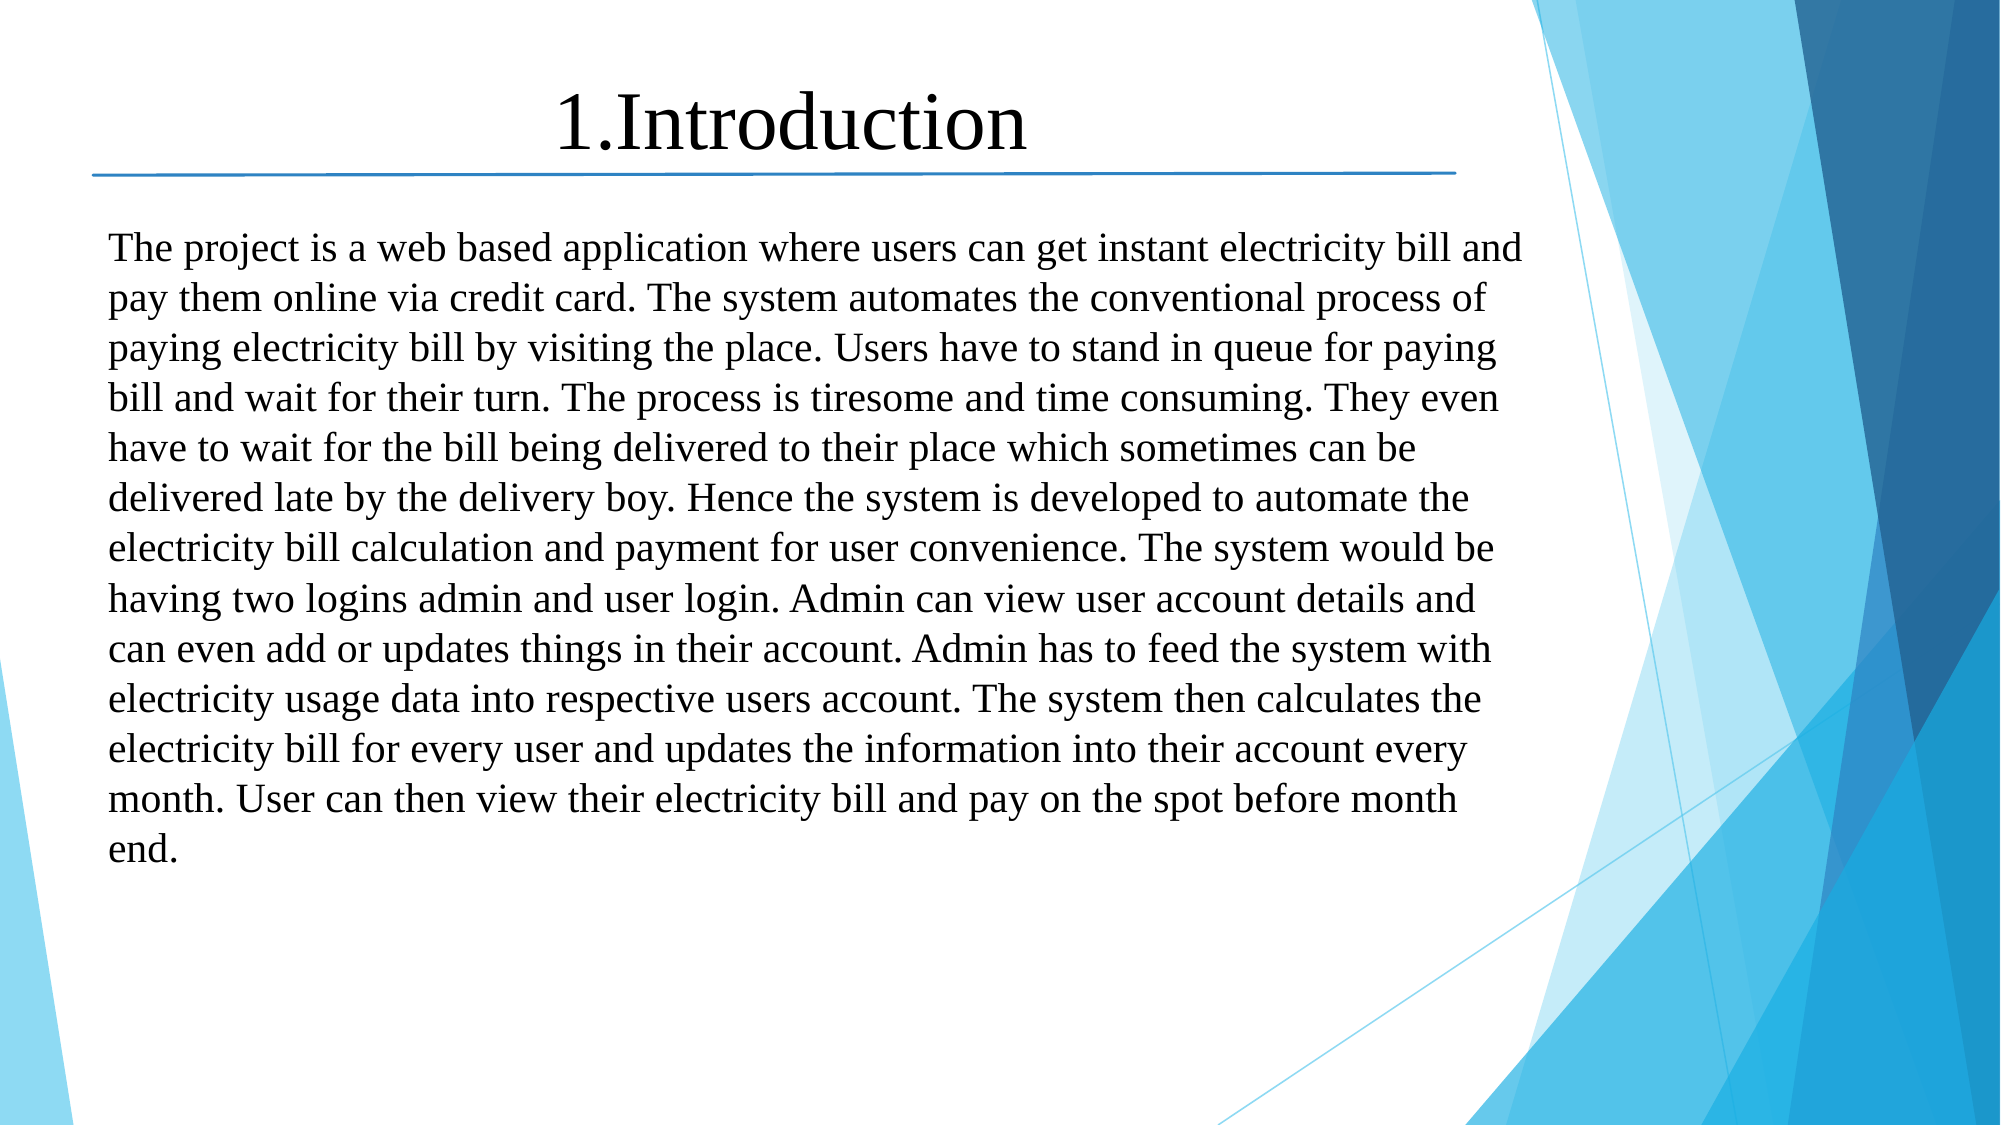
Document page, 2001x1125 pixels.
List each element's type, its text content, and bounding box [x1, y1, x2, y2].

text_box 1.Introduction [538, 59, 1044, 175]
text_box The project is a web based application where users can get instant electricity bill and pay them online via credit card. The system automates the conventional process of paying electricity bill by visiting the place. Users have to stand in queue for paying bill and wait for their turn. The process is tiresome and time consuming. They even have to wait for the bill being delivered to their place which sometimes can be delivered late by the delivery boy. Hence the system is developed to automate the electricity bill calculation and payment for user convenience. The system would be having two logins admin and user login. Admin can view user account details and can even add or updates things in their account. Admin has to feed the system with electricity usage data into respective users account. The system then calculates the electricity bill for every user and updates the information into their account every month. User can then view their electricity bill and pay on the spot before month end. [93, 212, 1544, 878]
